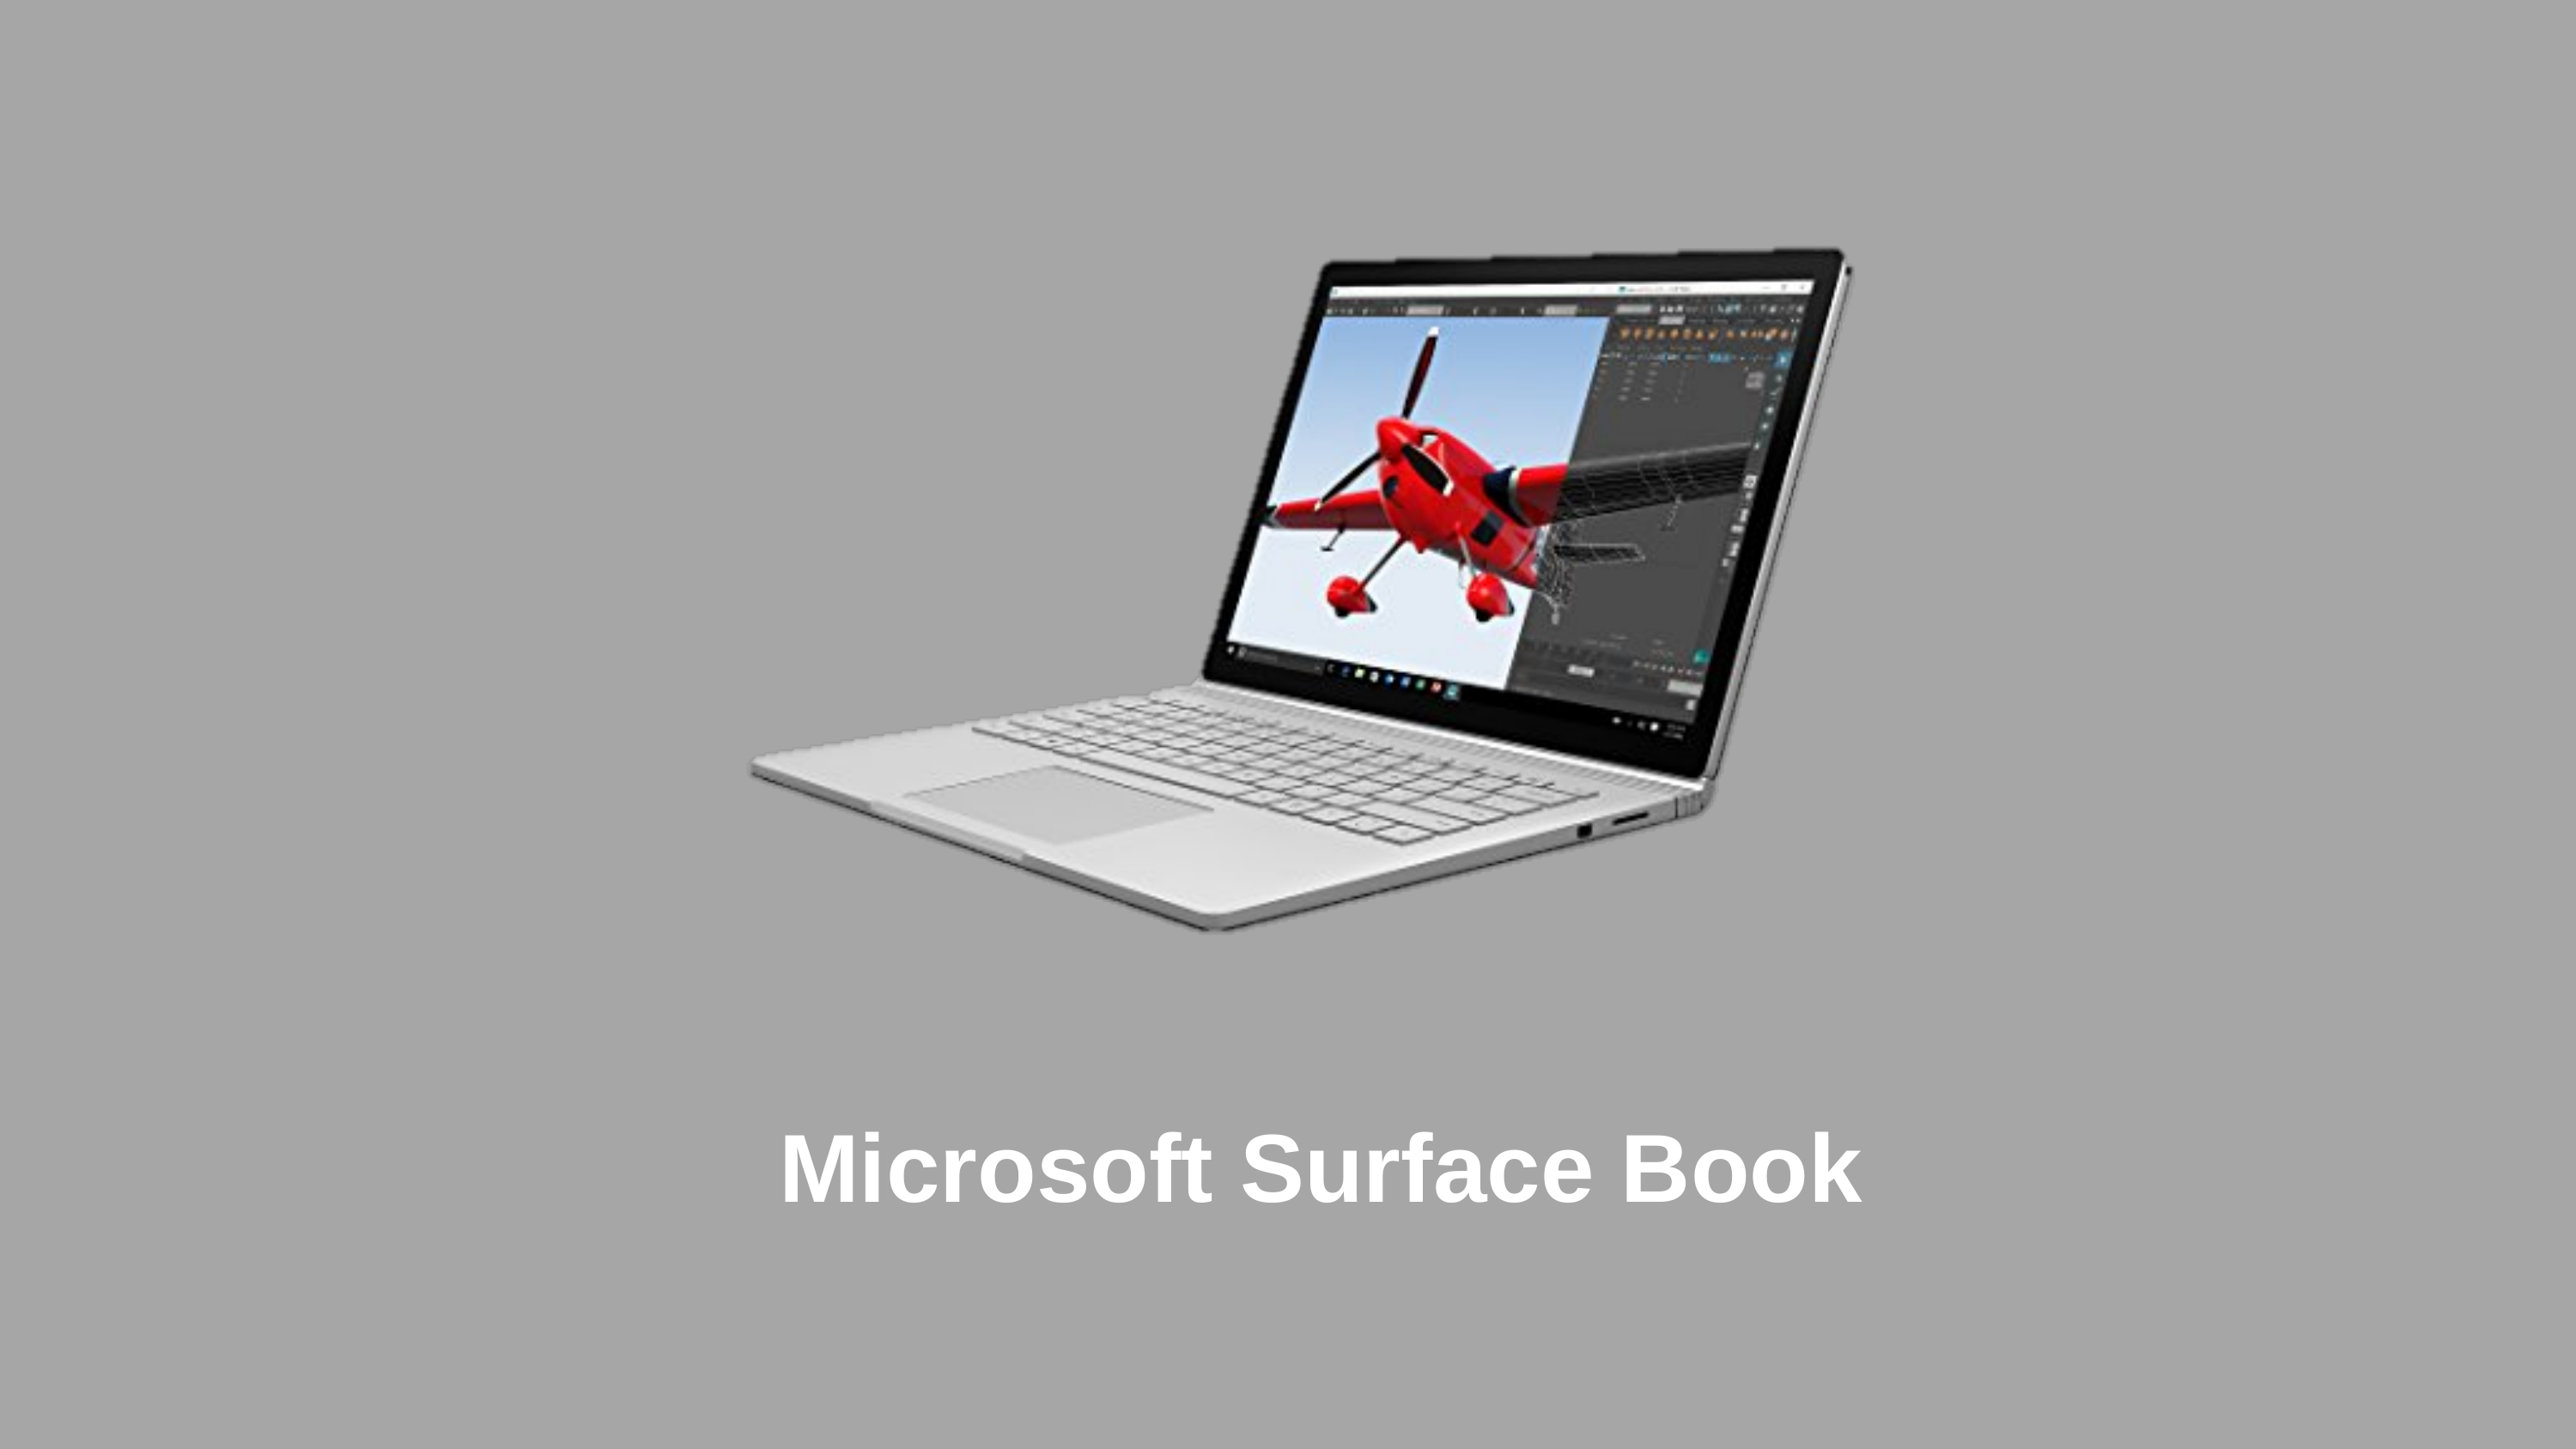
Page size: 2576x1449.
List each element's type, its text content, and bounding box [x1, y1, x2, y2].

picture [690, 206, 1952, 979]
text_box Microsoft Surface Book [629, 1099, 2014, 1228]
